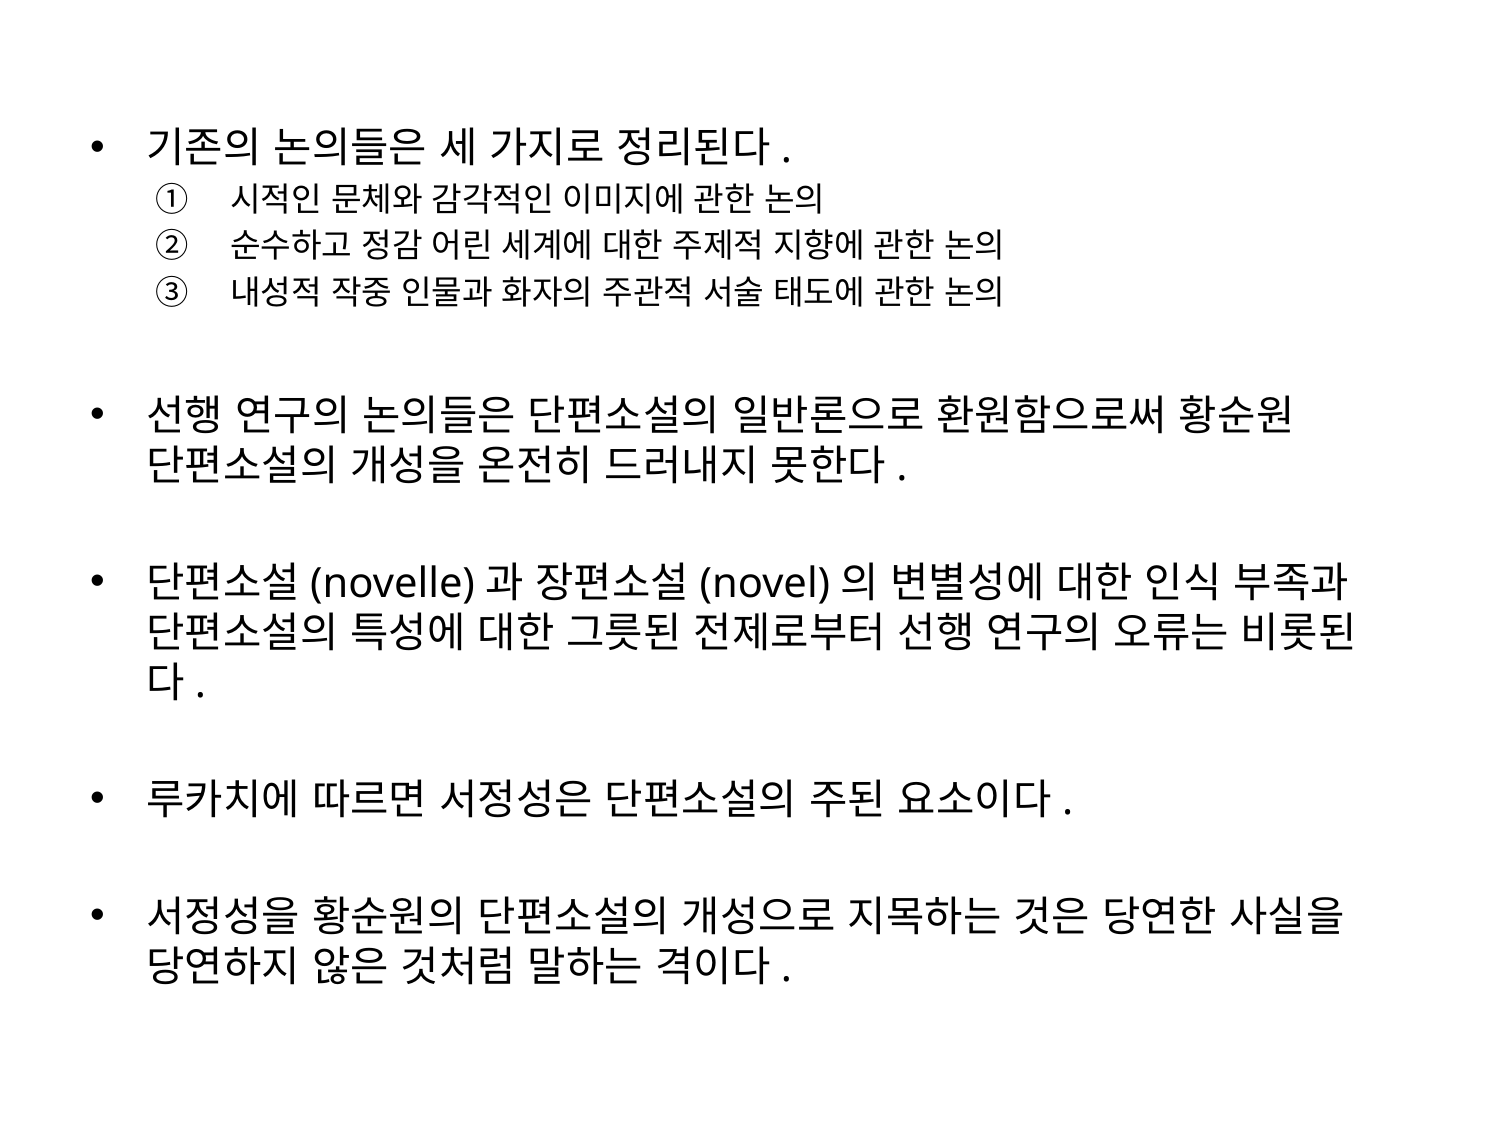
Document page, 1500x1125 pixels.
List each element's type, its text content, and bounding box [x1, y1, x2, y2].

list 기존의 논의들은 세 가지로 정리된다. 시적인 문체와 감각적인 이미지에 관한 논의 순수하고 정감 어린 세계에 대한 주제적 지향에 관한 논의 내성적 작중 인물과 화자의 주관적 서술 태도에 관한 논의 선행 연구의 논의들은 단편소설의 일반론으로 환원함으로써 황순원 단편소설의 개성을 온전히 드러내지 못한다. 단편소설(novelle)과 장편소설(novel)의 변별성에 대한 인식 부족과 단편소설의 특성에 대한 그릇된 전제로부터 선행 연구의 오류는 비롯된다. 루카치에 따르면 서정성은 단편소설의 주된 요소이다. 서정성을 황순원의 단편소설의 개성으로 지목하는 것은 당연한 사실을 당연하지 않은 것처럼 말하는 격이다. [75, 113, 1425, 1005]
